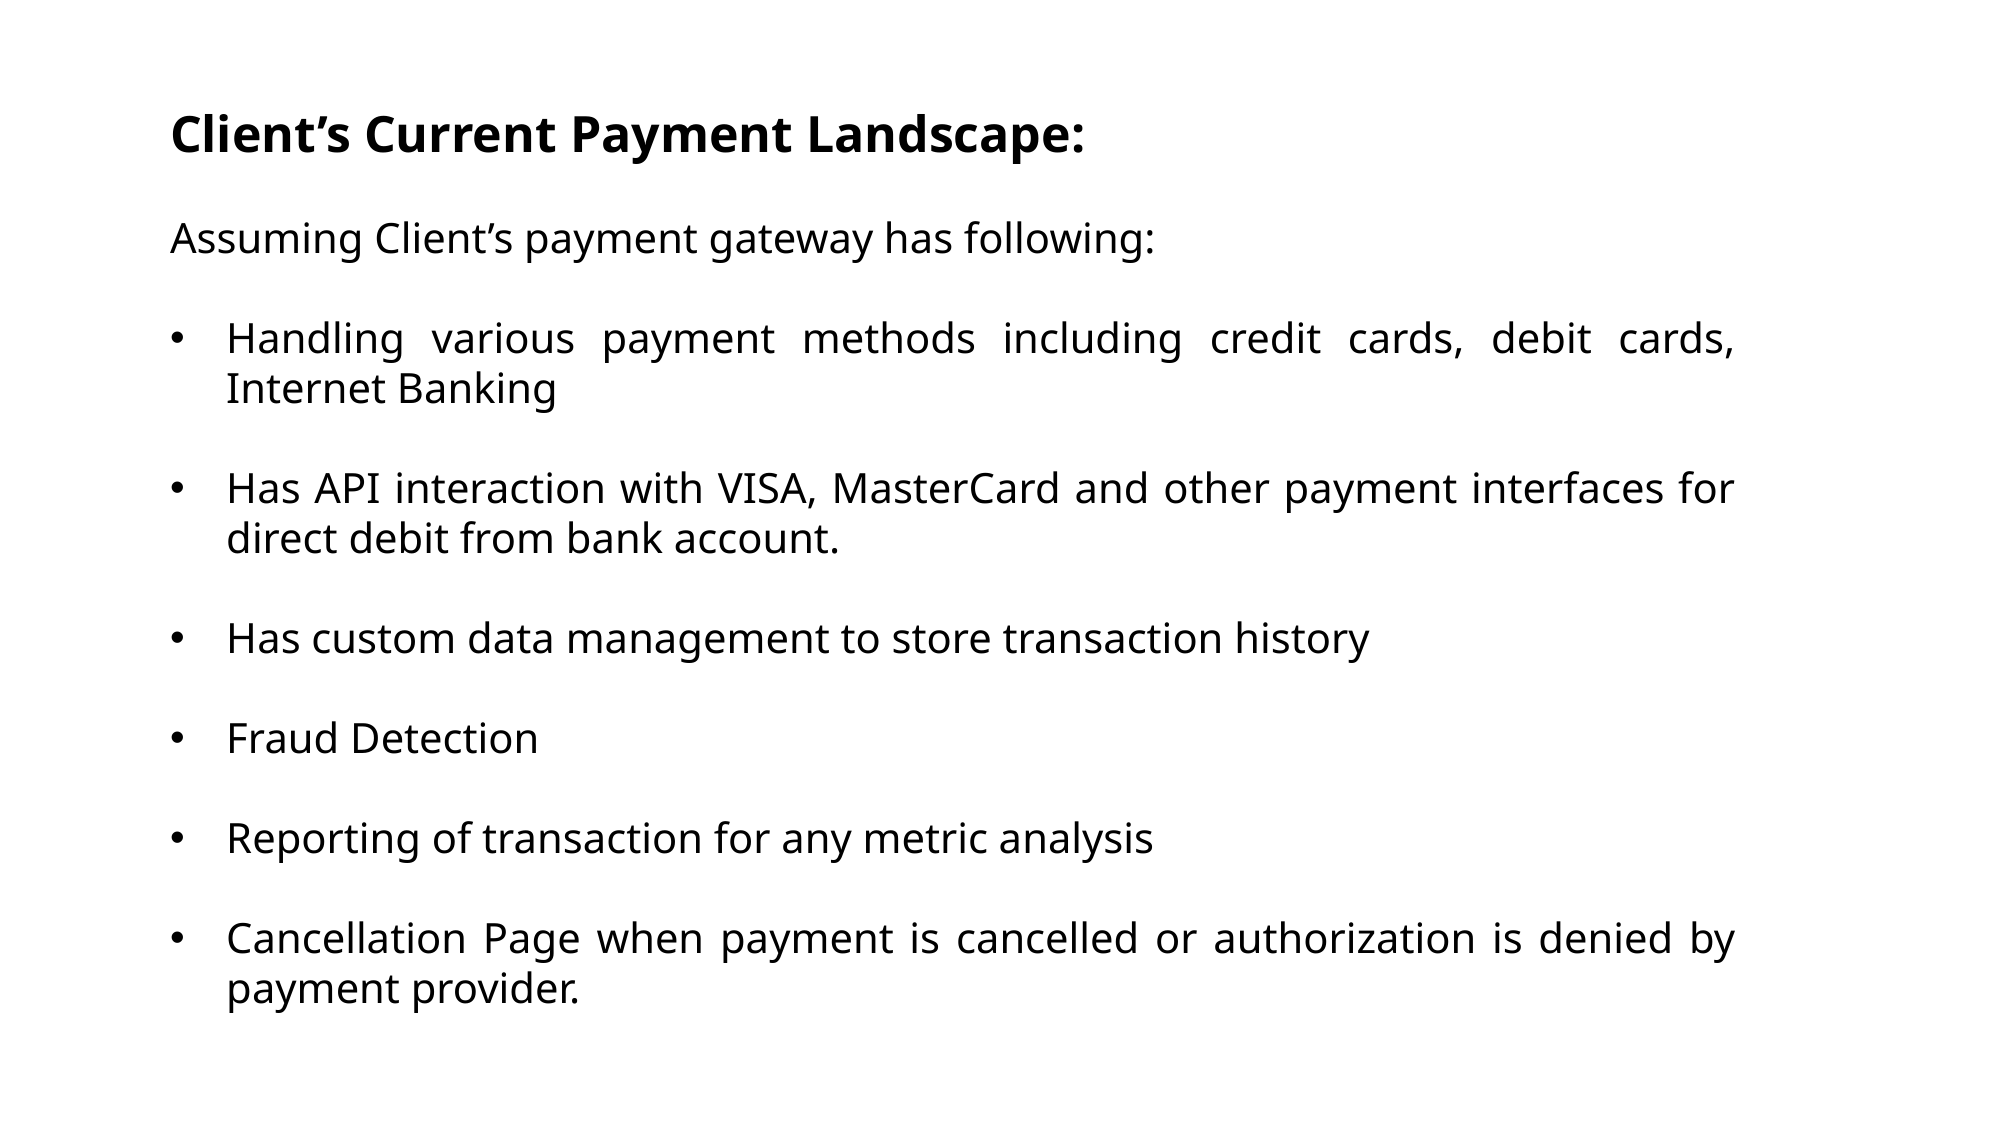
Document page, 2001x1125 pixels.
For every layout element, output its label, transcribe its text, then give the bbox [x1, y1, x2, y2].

text_box Client’s Current Payment Landscape: Assuming Client’s payment gateway has following: Handling various payment methods including credit cards, debit cards, Internet Banking Has API interaction with VISA, MasterCard and other payment interfaces for direct debit from bank account. Has custom data management to store transaction history Fraud Detection Reporting of transaction for any metric analysis Cancellation Page when payment is cancelled or authorization is denied by payment provider. [155, 94, 1751, 1125]
